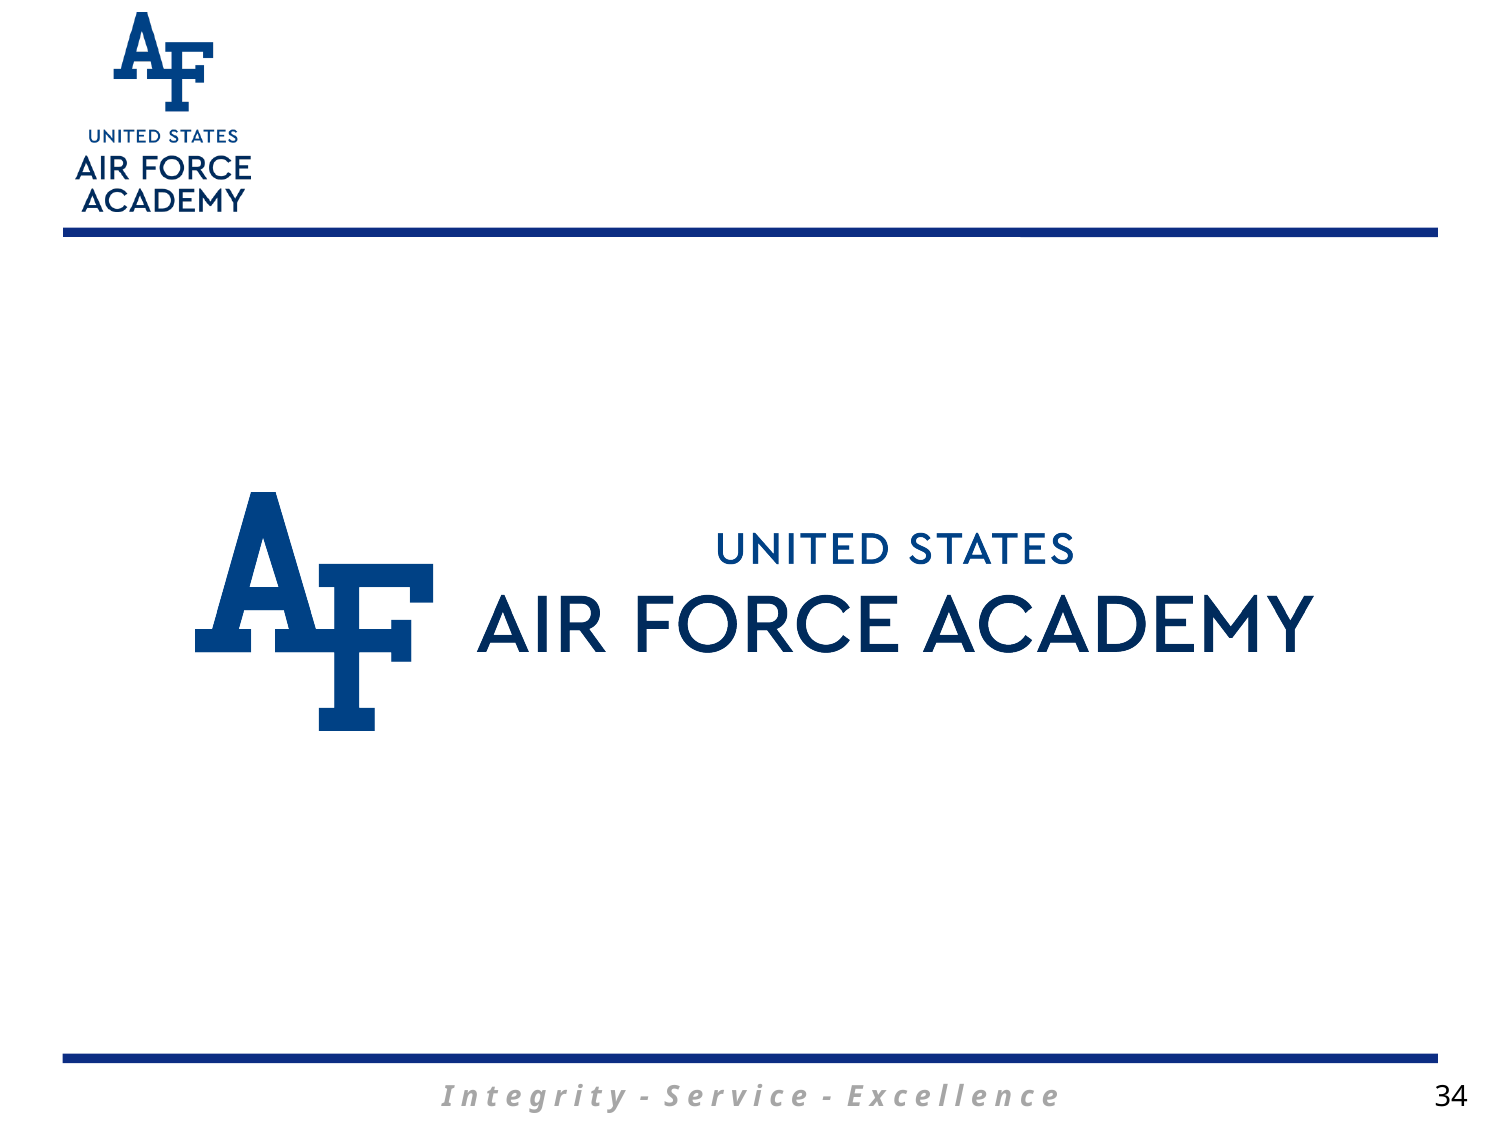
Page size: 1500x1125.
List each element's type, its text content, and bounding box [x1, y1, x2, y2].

picture [75, 12, 251, 212]
text_box 34 [1402, 1069, 1500, 1125]
picture [195, 492, 1315, 732]
